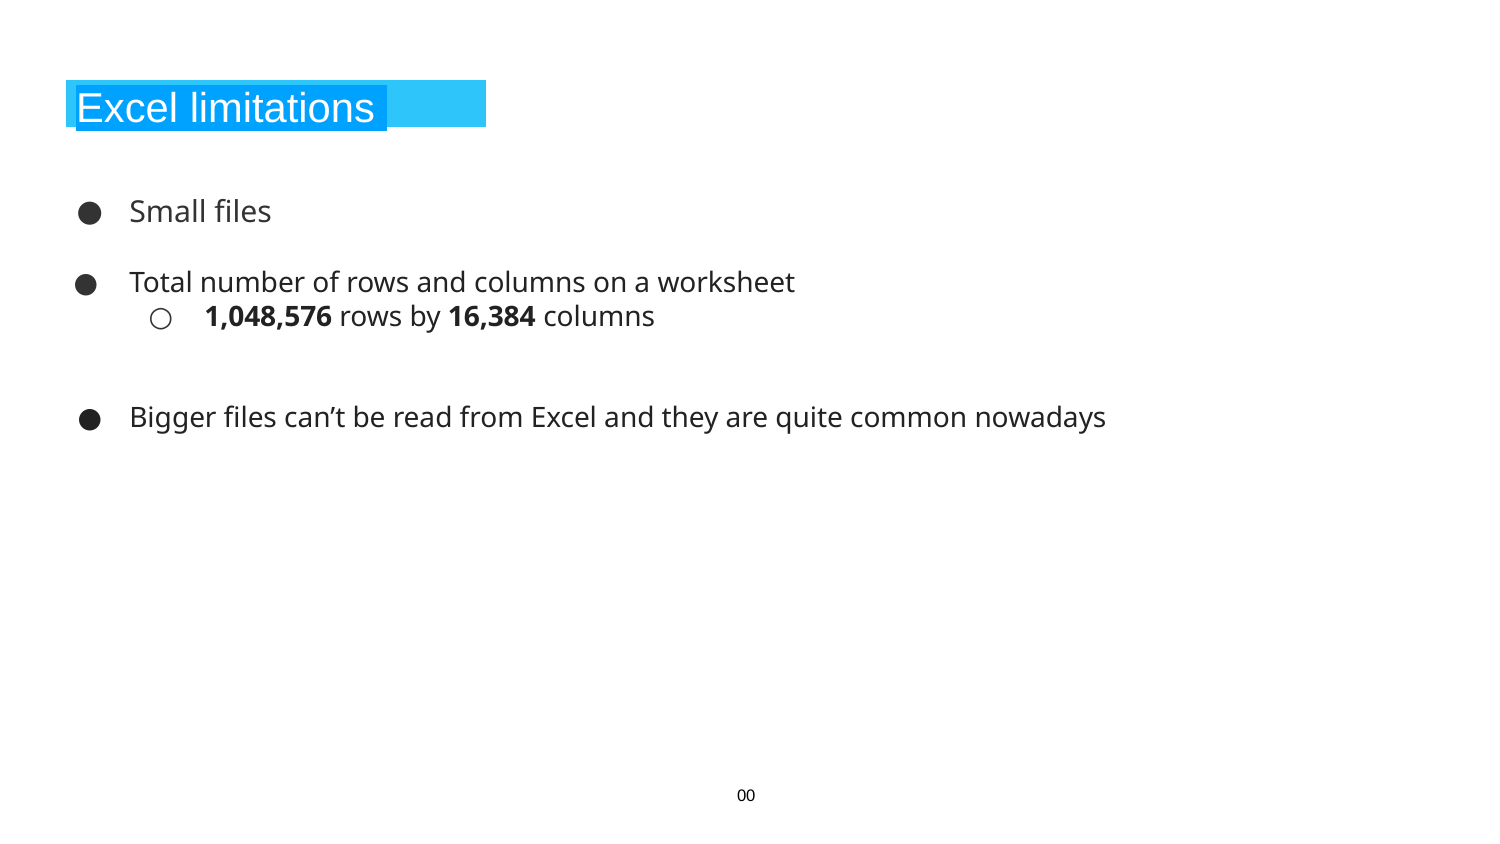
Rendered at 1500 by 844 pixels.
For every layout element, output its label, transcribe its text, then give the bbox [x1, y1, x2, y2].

list Small files Total number of rows and columns on a worksheet 1,048,576 rows by 16,384 columns Bigger files can’t be read from Excel and they are quite common nowadays [51, 189, 1449, 817]
text_box Excel limitations [72, 77, 934, 130]
picture [65, 79, 486, 128]
